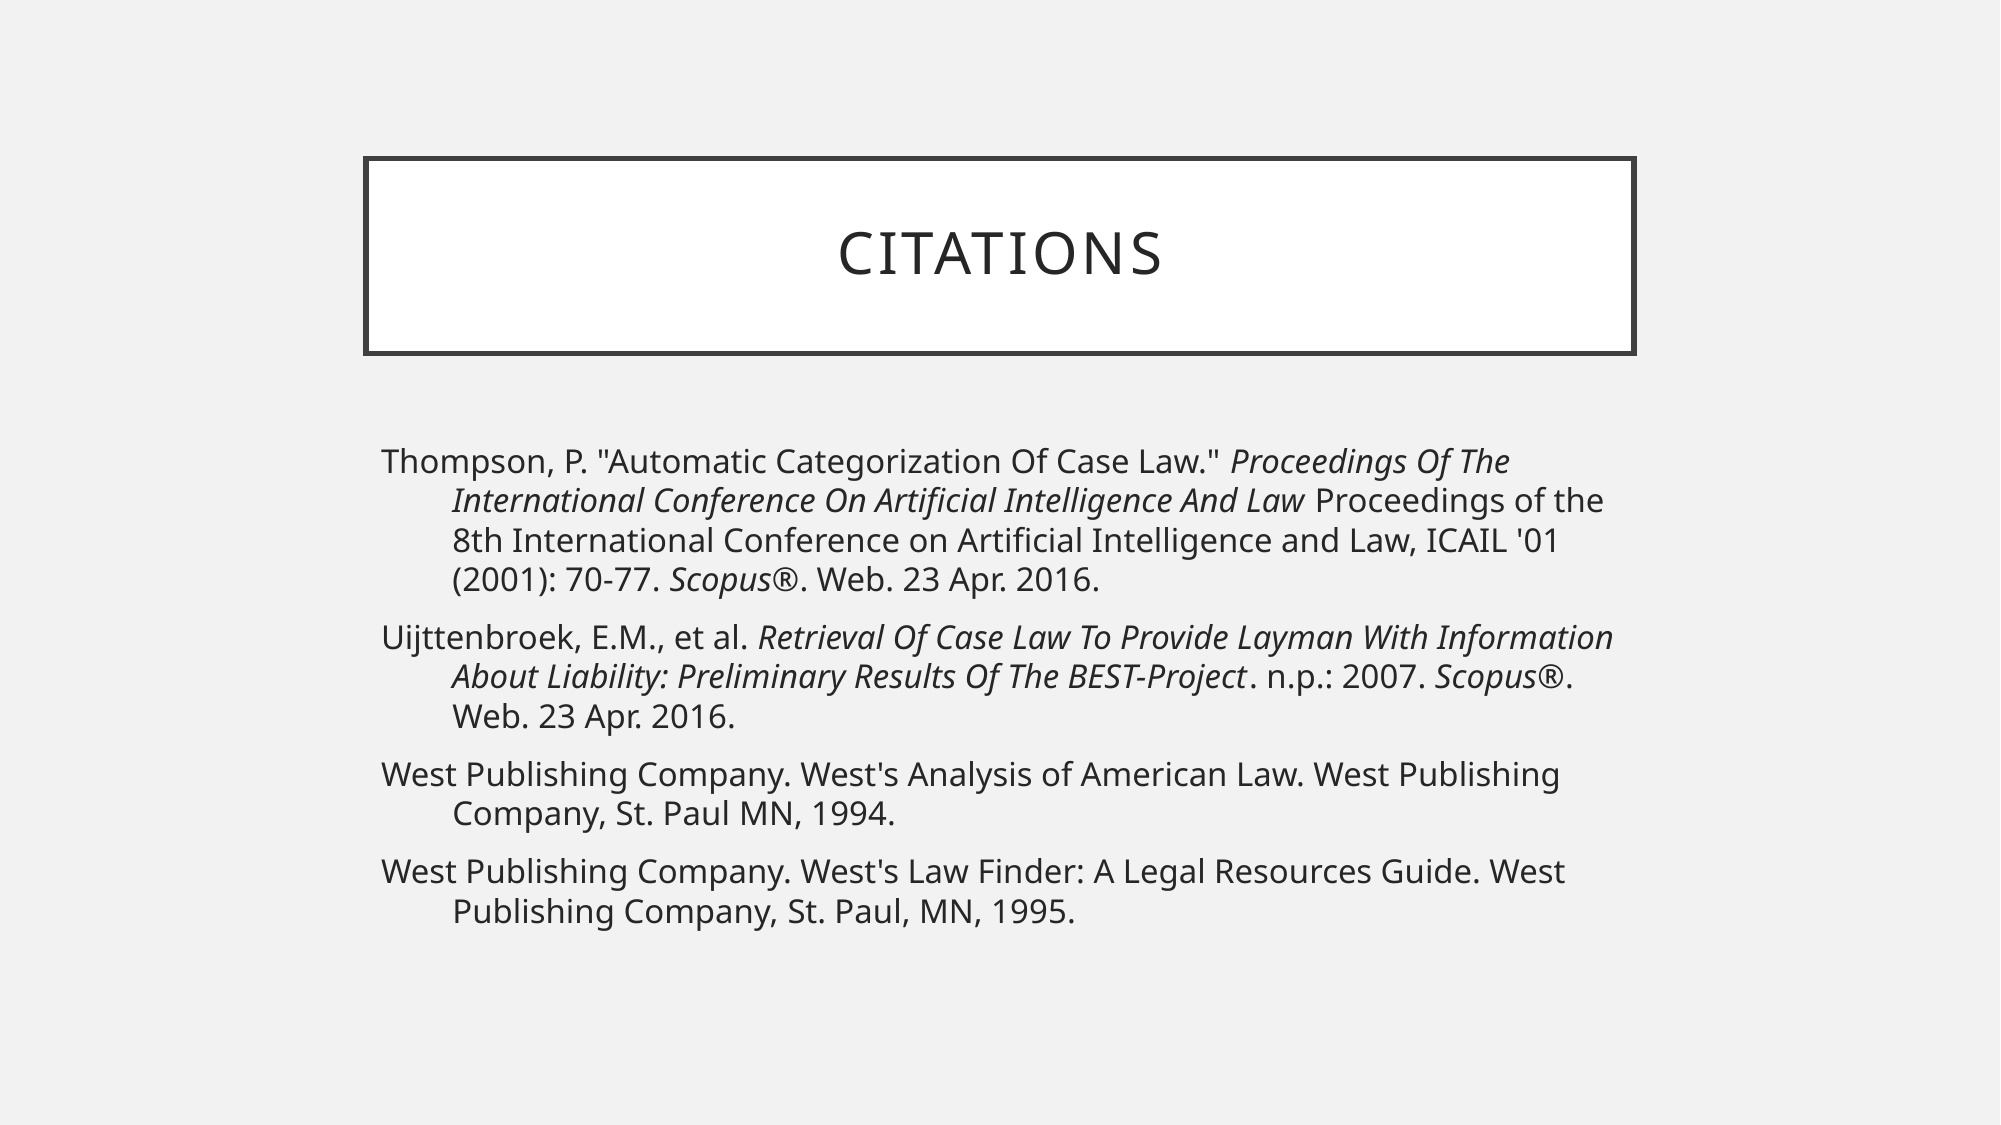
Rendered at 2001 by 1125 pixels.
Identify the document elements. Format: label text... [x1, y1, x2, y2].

list Thompson, P. "Automatic Categorization Of Case Law." Proceedings Of The International Conference On Artificial Intelligence And Law Proceedings of the 8th International Conference on Artificial Intelligence and Law, ICAIL '01 (2001): 70-77. Scopus®. Web. 23 Apr. 2016. Uijttenbroek, E.M., et al. Retrieval Of Case Law To Provide Layman With Information About Liability: Preliminary Results Of The BEST-Project. n.p.: 2007. Scopus®. Web. 23 Apr. 2016. West Publishing Company. West's Analysis of American Law. West Publishing Company, St. Paul MN, 1994. West Publishing Company. West's Law Finder: A Legal Resources Guide. West Publishing Company, St. Paul, MN, 1995. [366, 432, 1634, 942]
title Citations [363, 156, 1637, 356]
